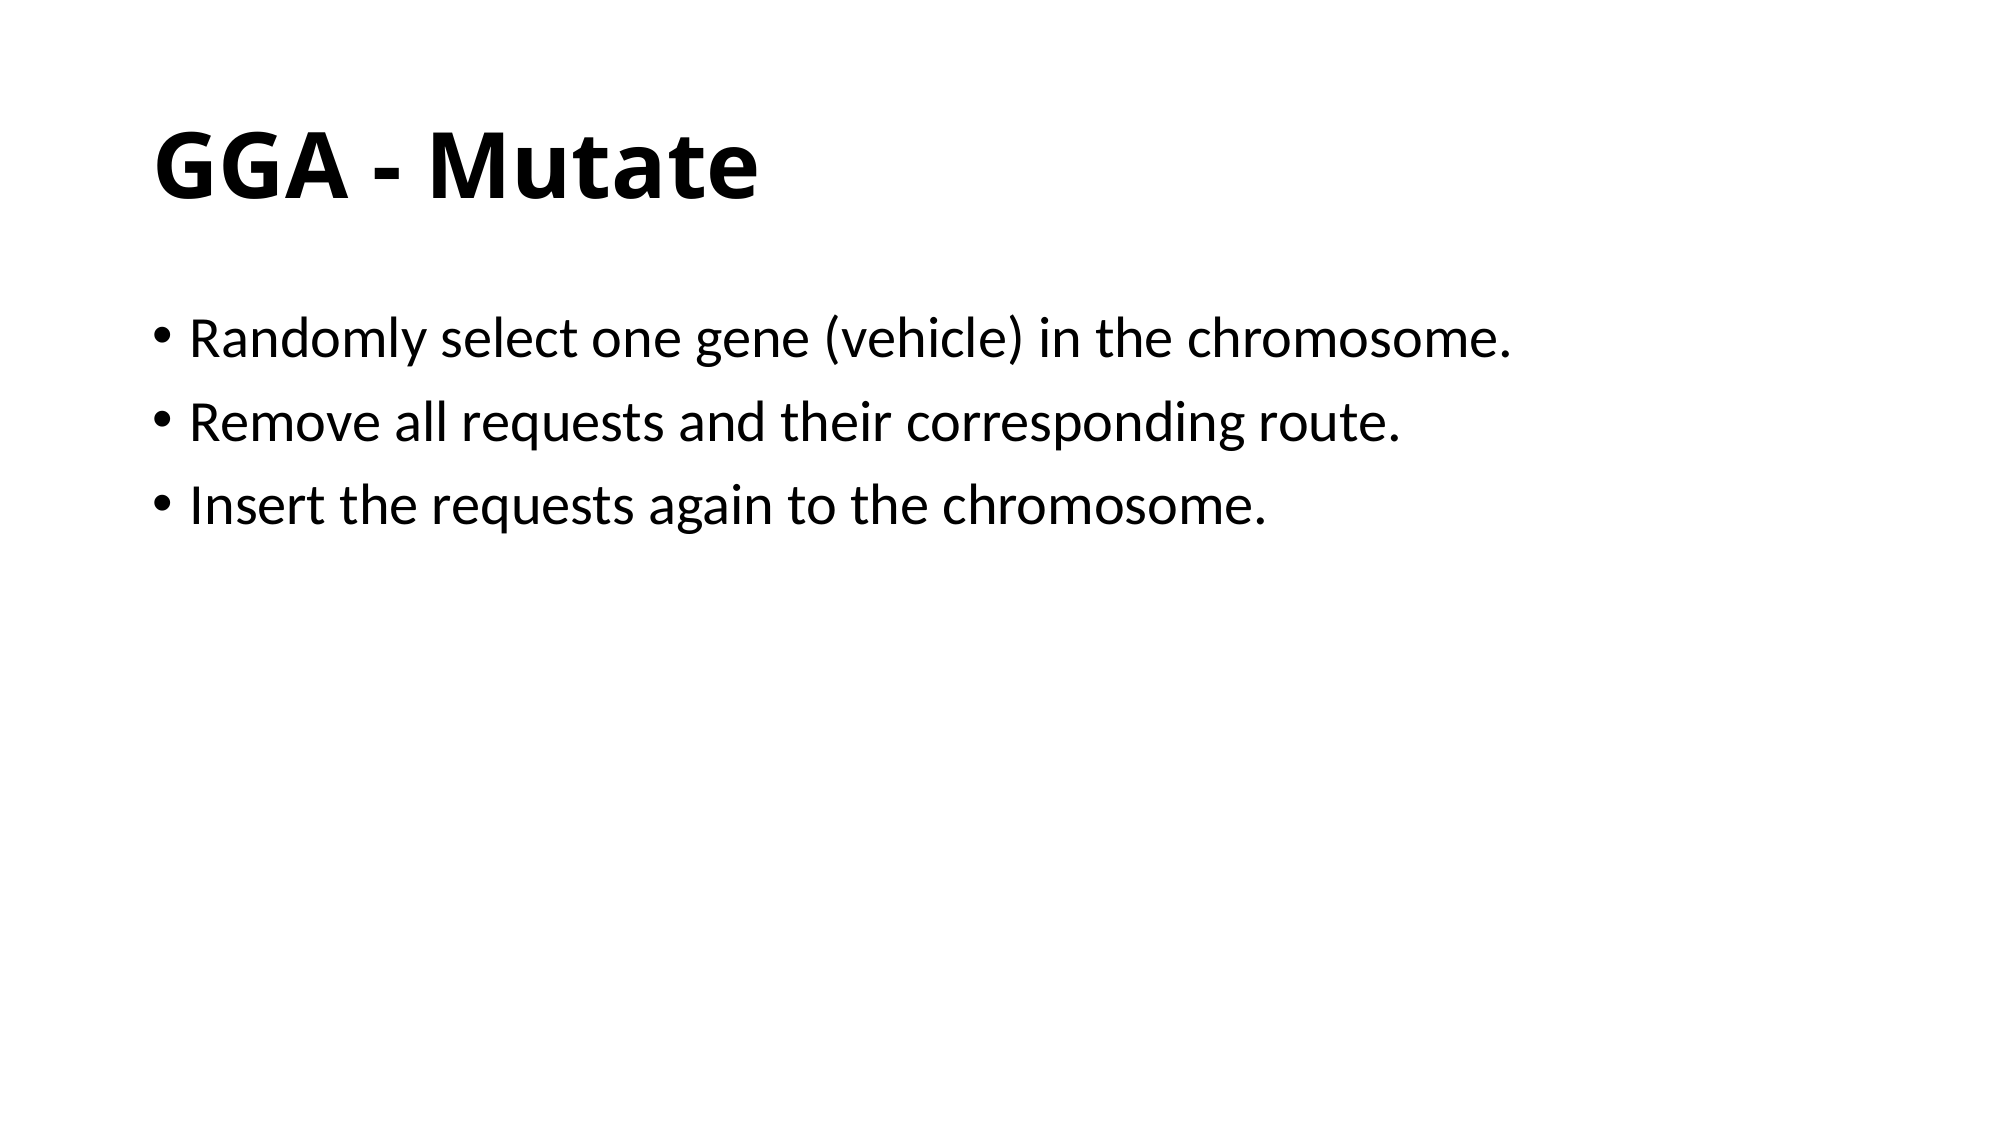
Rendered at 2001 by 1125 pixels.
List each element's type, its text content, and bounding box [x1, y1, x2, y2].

title GGA - Mutate [137, 59, 1863, 278]
list Randomly select one gene (vehicle) in the chromosome. Remove all requests and their corresponding route. Insert the requests again to the chromosome. [137, 299, 1863, 1014]
